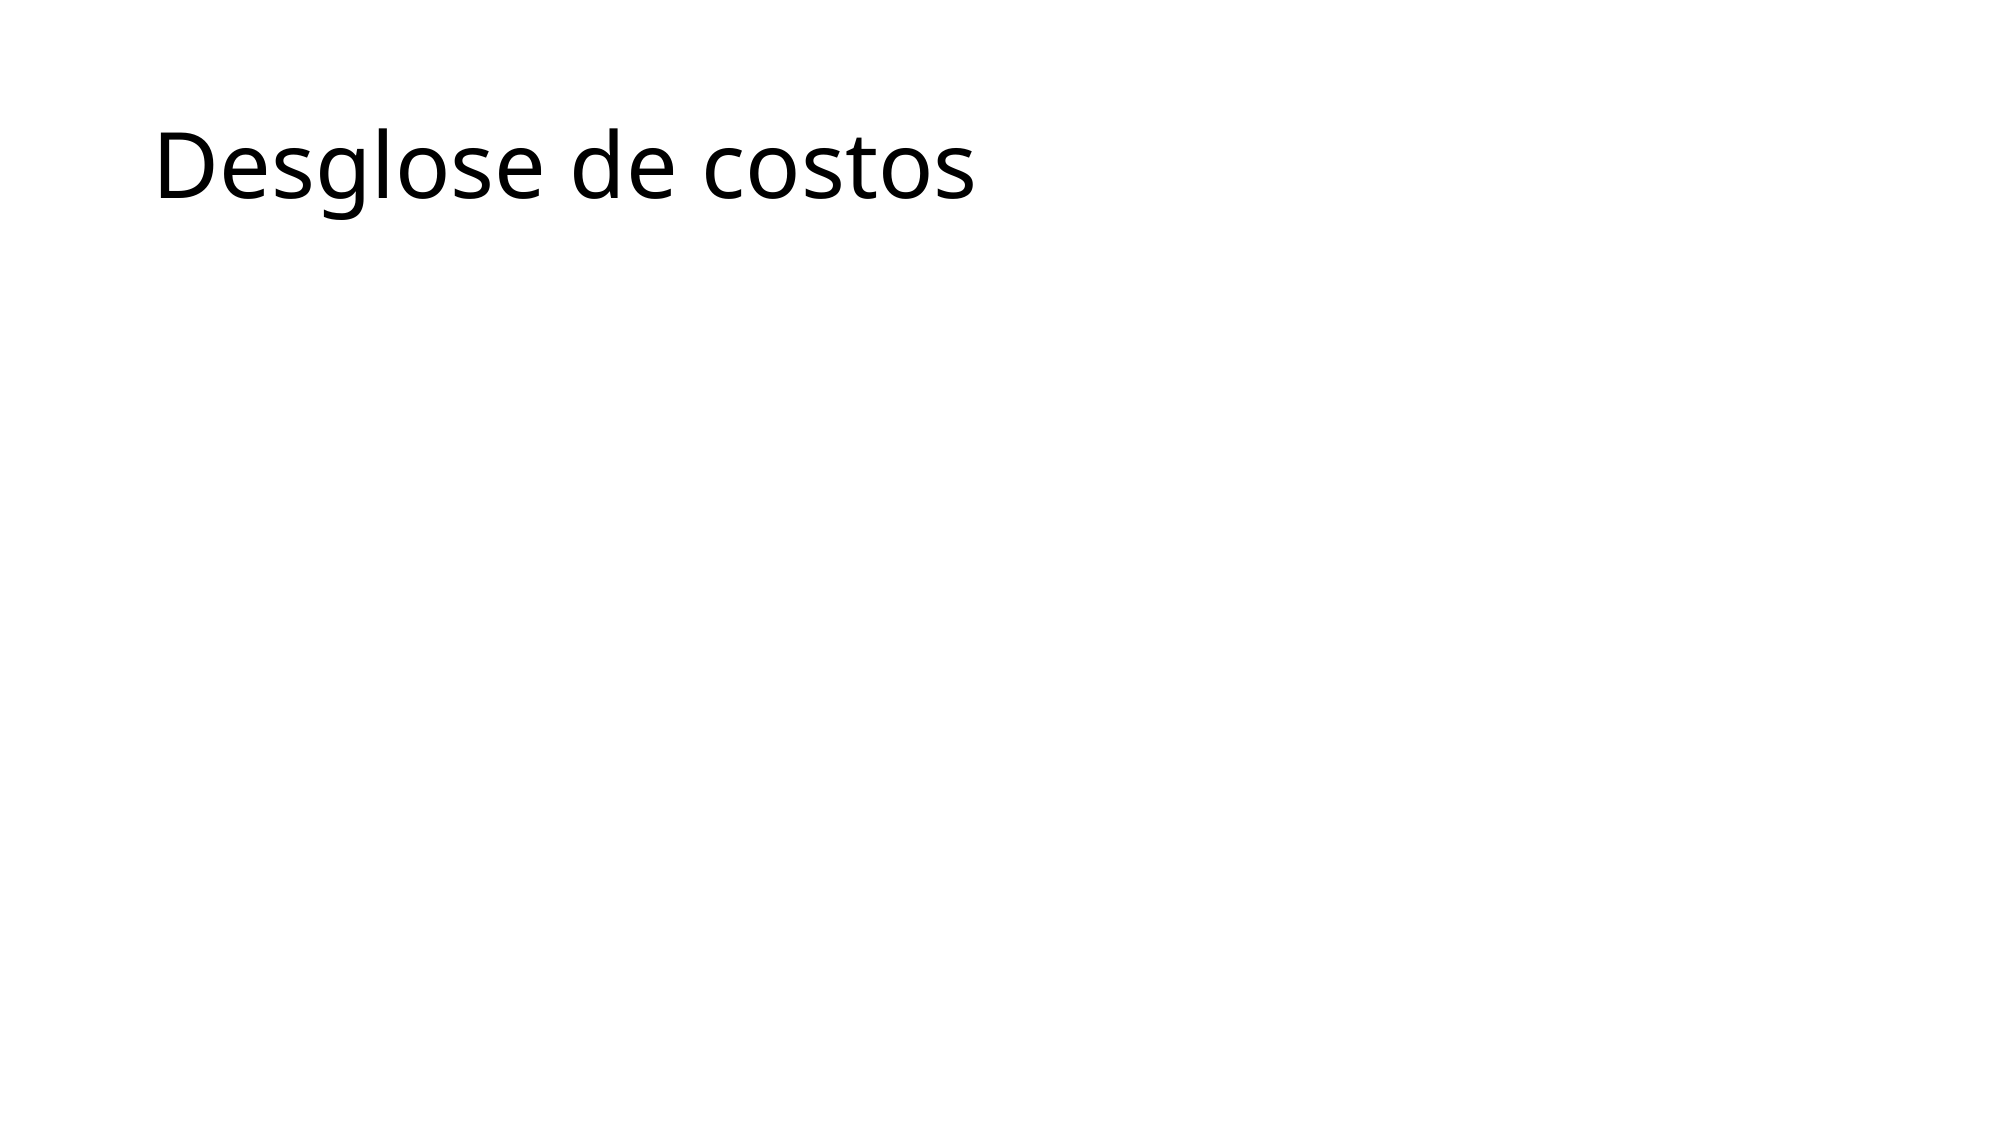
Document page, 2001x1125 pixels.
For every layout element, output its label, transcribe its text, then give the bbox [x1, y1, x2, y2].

title Desglose de costos [137, 59, 1863, 278]
